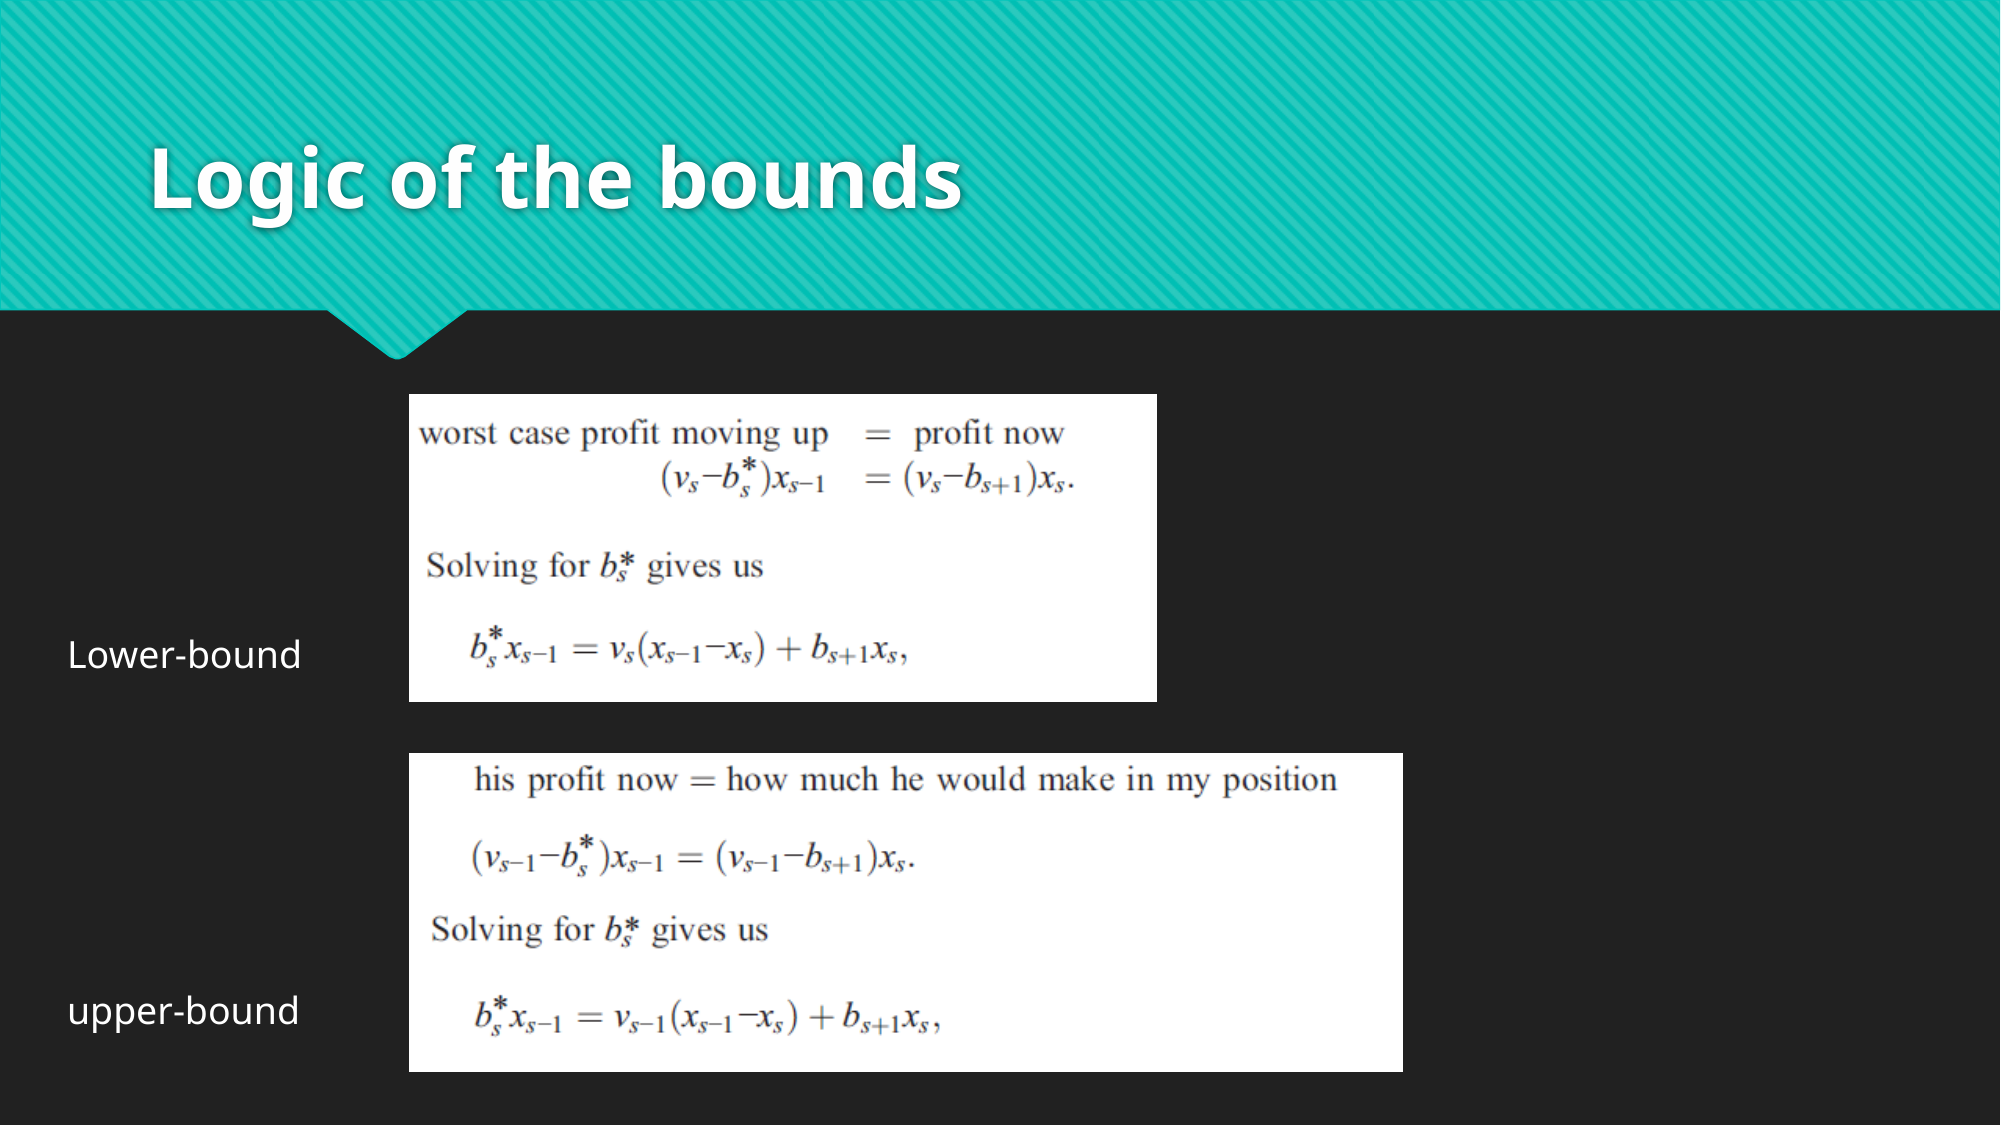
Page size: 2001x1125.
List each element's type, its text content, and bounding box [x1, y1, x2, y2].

title Logic of the bounds [132, 73, 1868, 233]
text_box upper-bound [52, 979, 338, 1040]
picture [409, 393, 1157, 703]
picture [409, 752, 1403, 1073]
text_box Lower-bound [52, 623, 338, 684]
